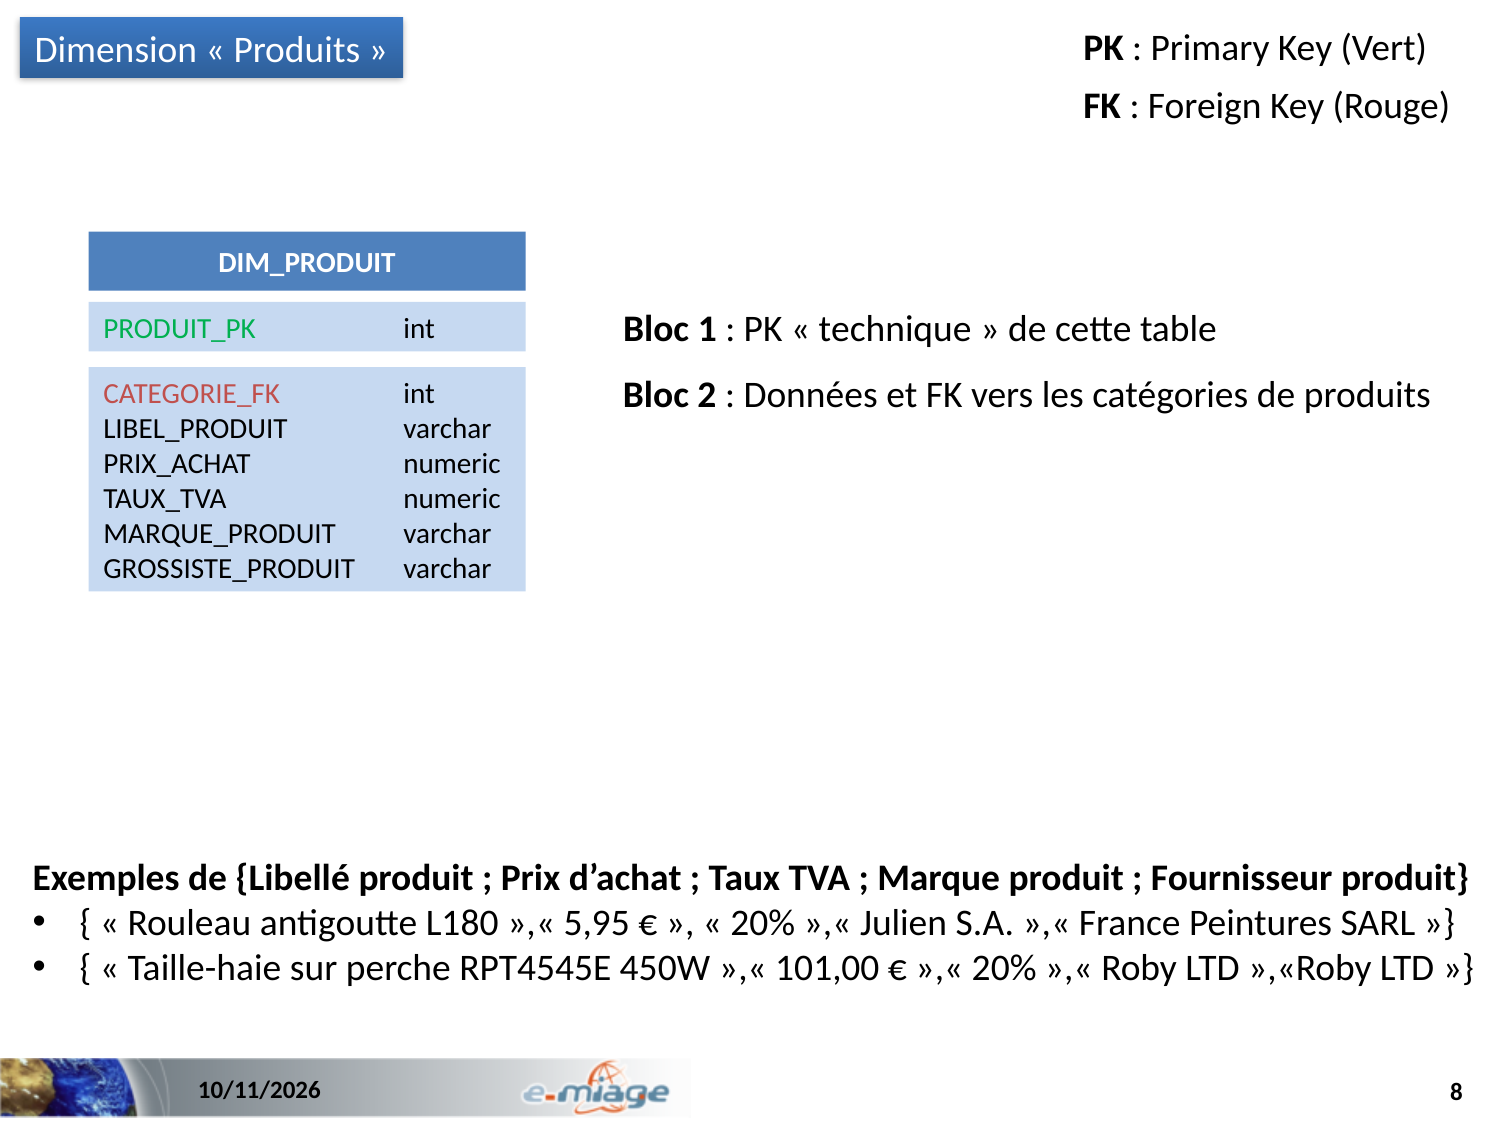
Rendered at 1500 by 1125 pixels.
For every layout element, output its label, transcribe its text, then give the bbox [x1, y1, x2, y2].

text_box Dimension « Produits » [19, 17, 404, 78]
text_box Exemples de {Libellé produit ; Prix d’achat ; Taux TVA ; Marque produit ; Fournisseur produit} { « Rouleau antigoutte L180 »,« 5,95 € », « 20% »,« Julien S.A. »,« France Peintures SARL »} { « Taille-haie sur perche RPT4545E 450W »,« 101,00 € »,« 20% »,« Roby LTD »,«Roby LTD »} [17, 845, 1495, 996]
text_box PK : Primary Key (Vert) FK : Foreign Key (Rouge) [1068, 15, 1471, 133]
text_box DIM_PRODUIT [86, 230, 528, 293]
picture [0, 1058, 691, 1118]
text_box PRODUIT_PK int [88, 301, 526, 352]
text_box CATEGORIE_FK int LIBEL_PRODUIT varchar PRIX_ACHAT numeric TAUX_TVA numeric MARQUE_PRODUIT varchar GROSSISTE_PRODUIT varchar [88, 367, 526, 592]
text_box Bloc 2 : Données et FK vers les catégories de produits [608, 363, 1482, 423]
text_box Bloc 1 : PK « technique » de cette table [608, 296, 1270, 357]
